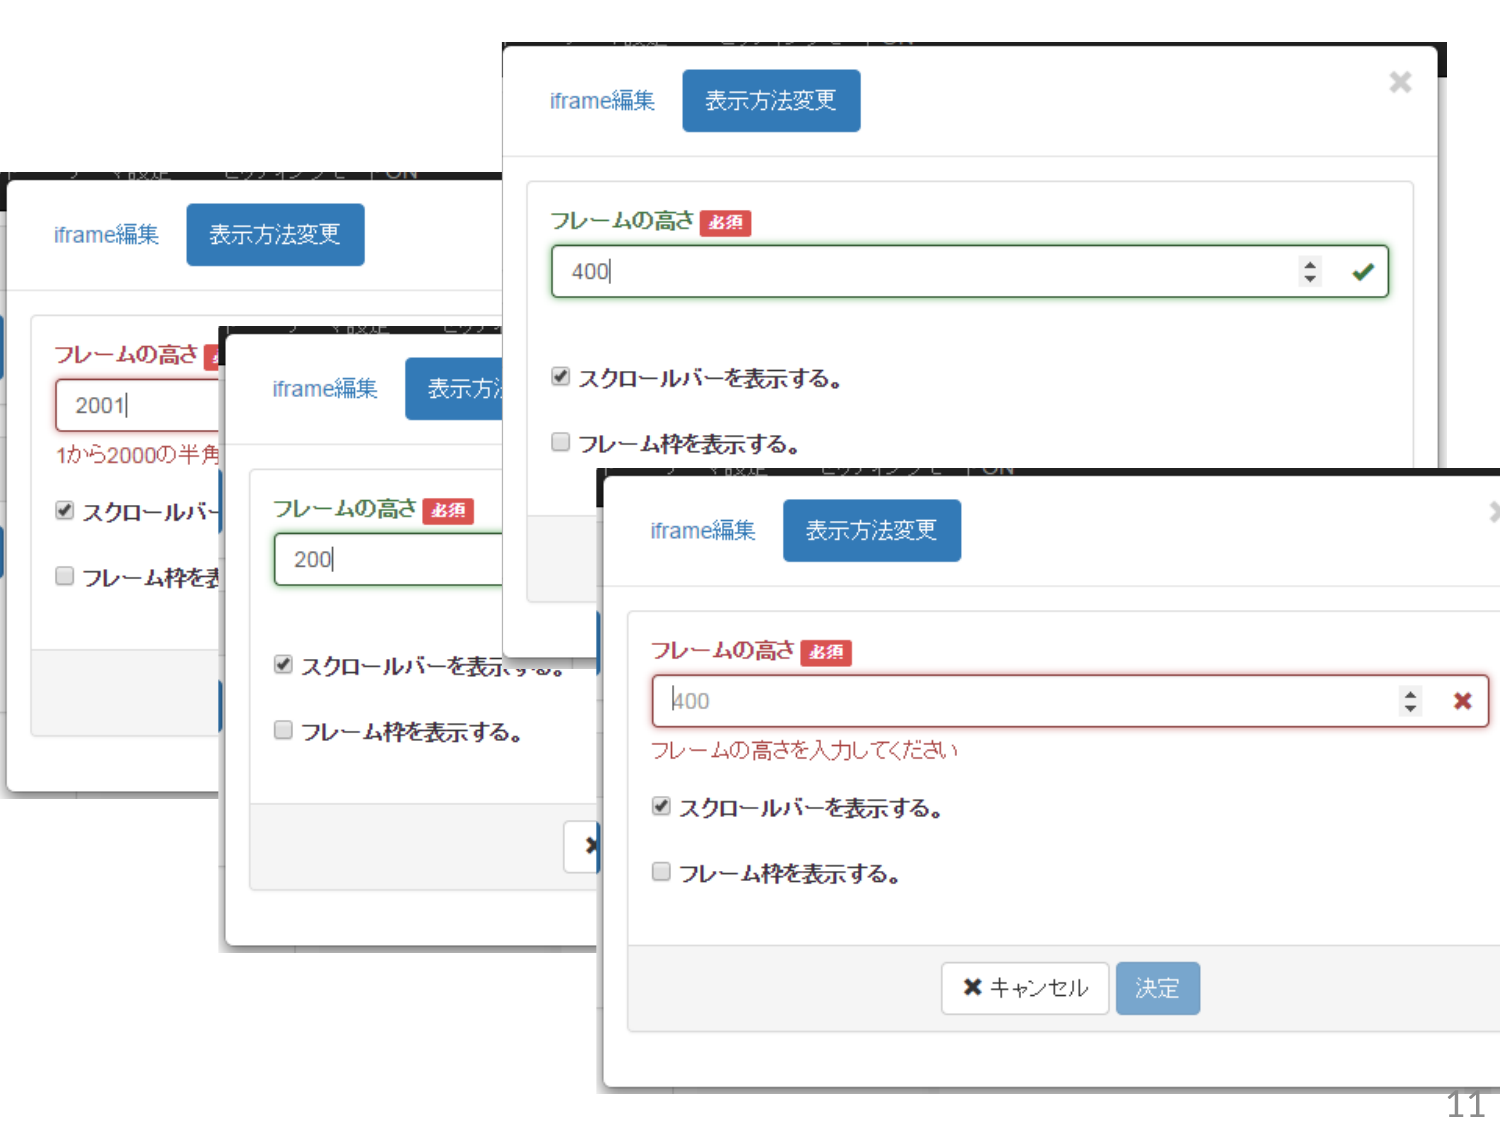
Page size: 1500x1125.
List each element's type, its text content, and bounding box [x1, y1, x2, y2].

picture [0, 42, 1500, 1095]
slide_number 11 [1151, 1103, 1500, 1125]
